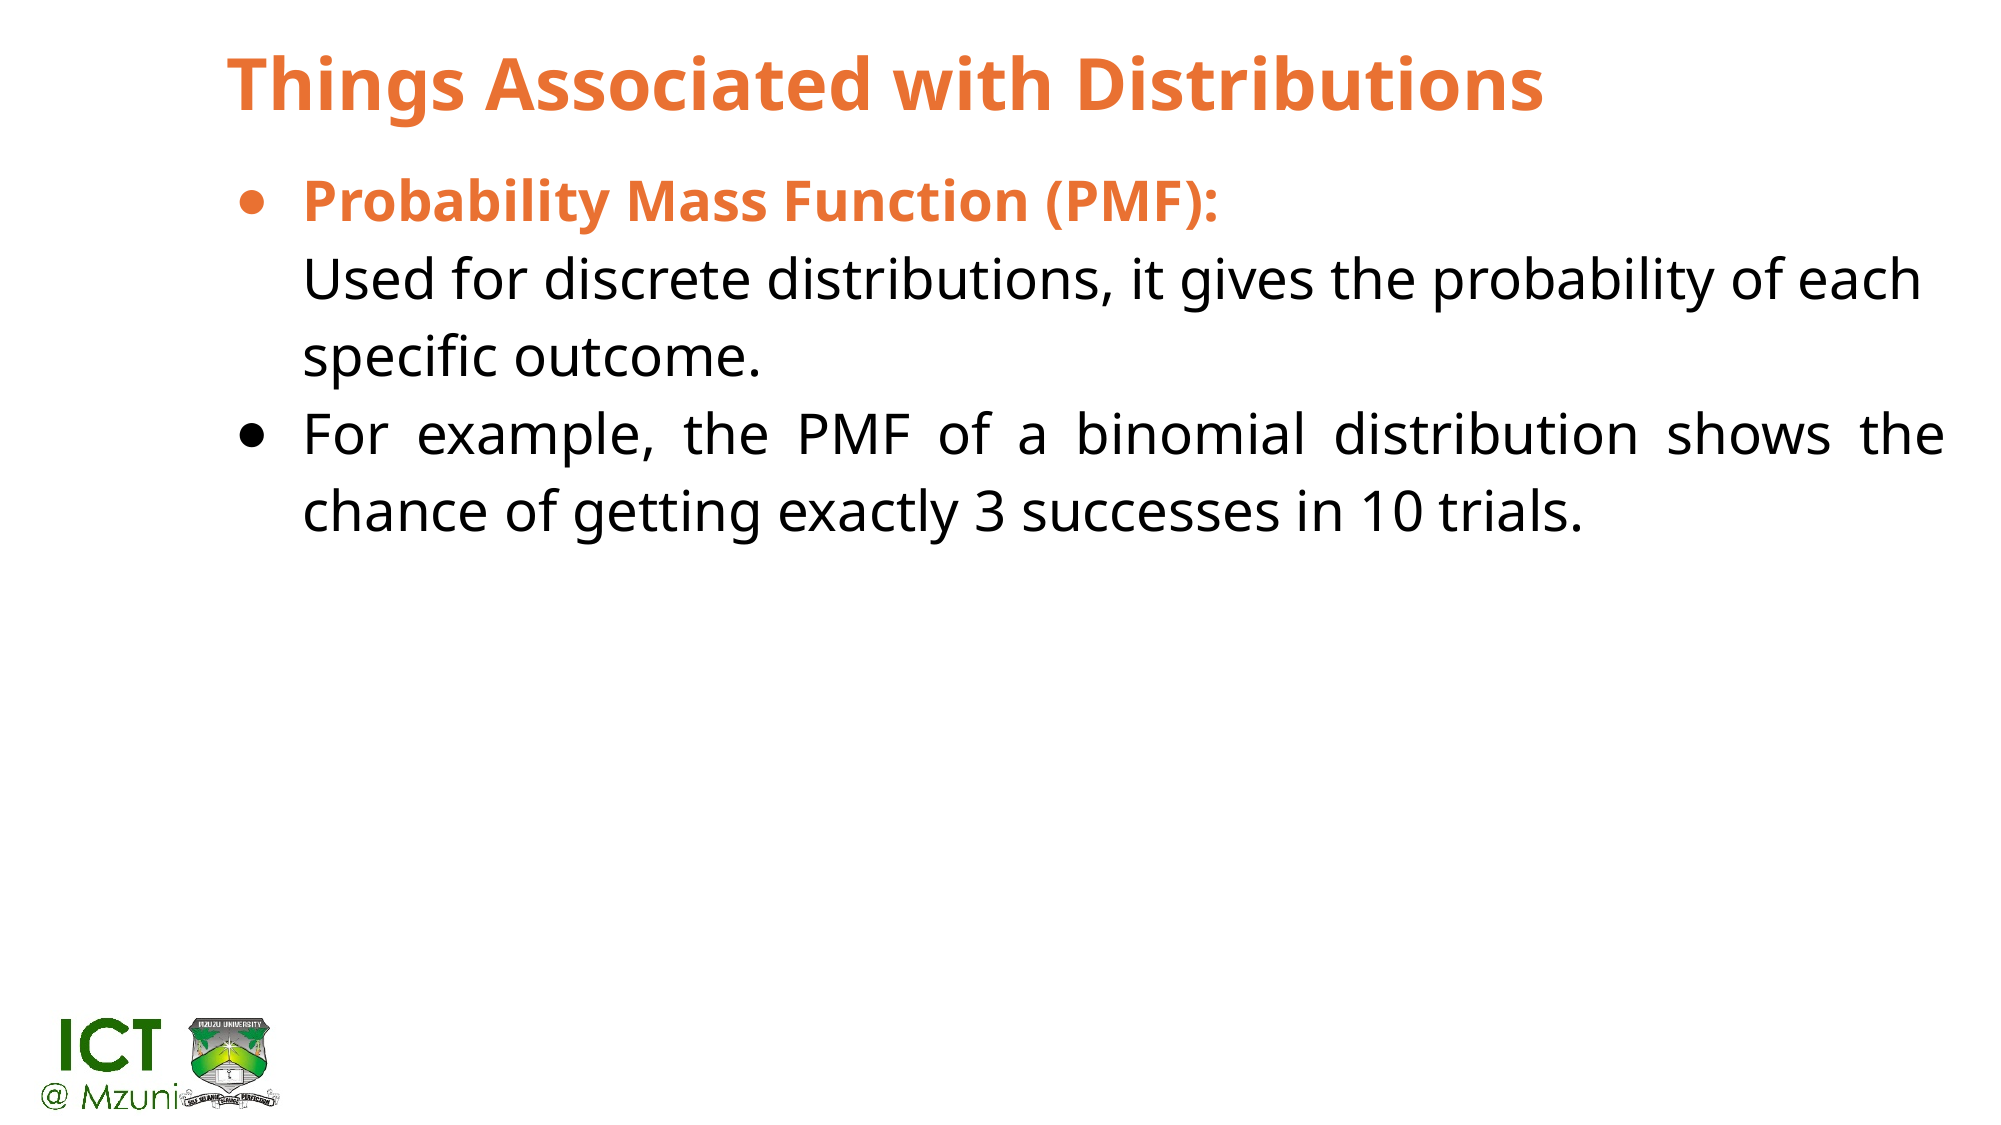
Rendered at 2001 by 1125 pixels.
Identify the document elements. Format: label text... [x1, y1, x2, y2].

picture [34, 1010, 187, 1116]
list Probability Mass Function (PMF): Used for discrete distributions, it gives the probability of each specific outcome. For example, the PMF of a binomial distribution shows the chance of getting exactly 3 successes in 10 trials. [187, 140, 1962, 1125]
title Things Associated with Distributions [211, 23, 1789, 140]
